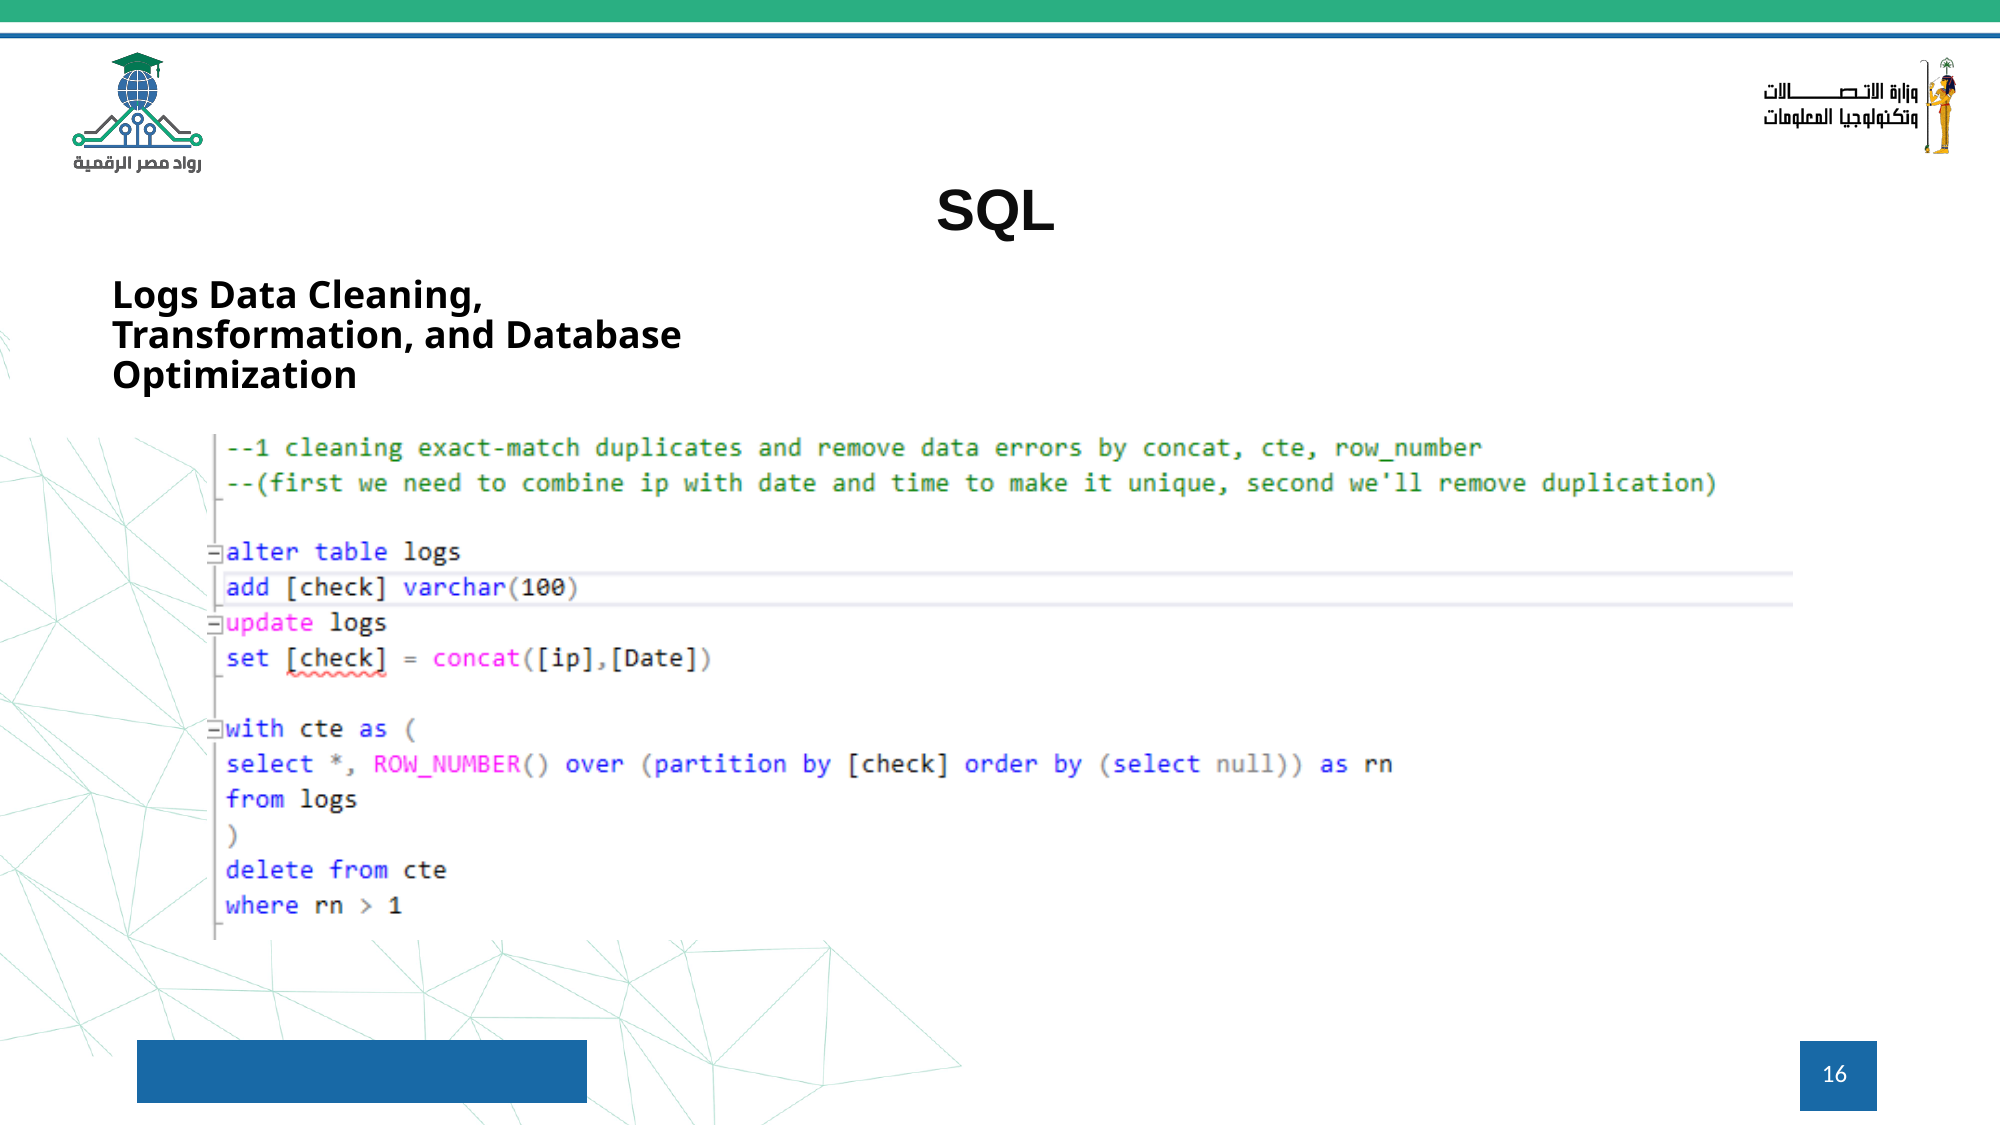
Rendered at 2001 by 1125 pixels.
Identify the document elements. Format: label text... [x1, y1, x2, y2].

slide_number 16 [1412, 1042, 1863, 1103]
list Logs Data Cleaning, Transformation, and Database Optimization [78, 268, 808, 398]
picture [0, 0, 2000, 1125]
text_box SQL [921, 185, 1079, 238]
